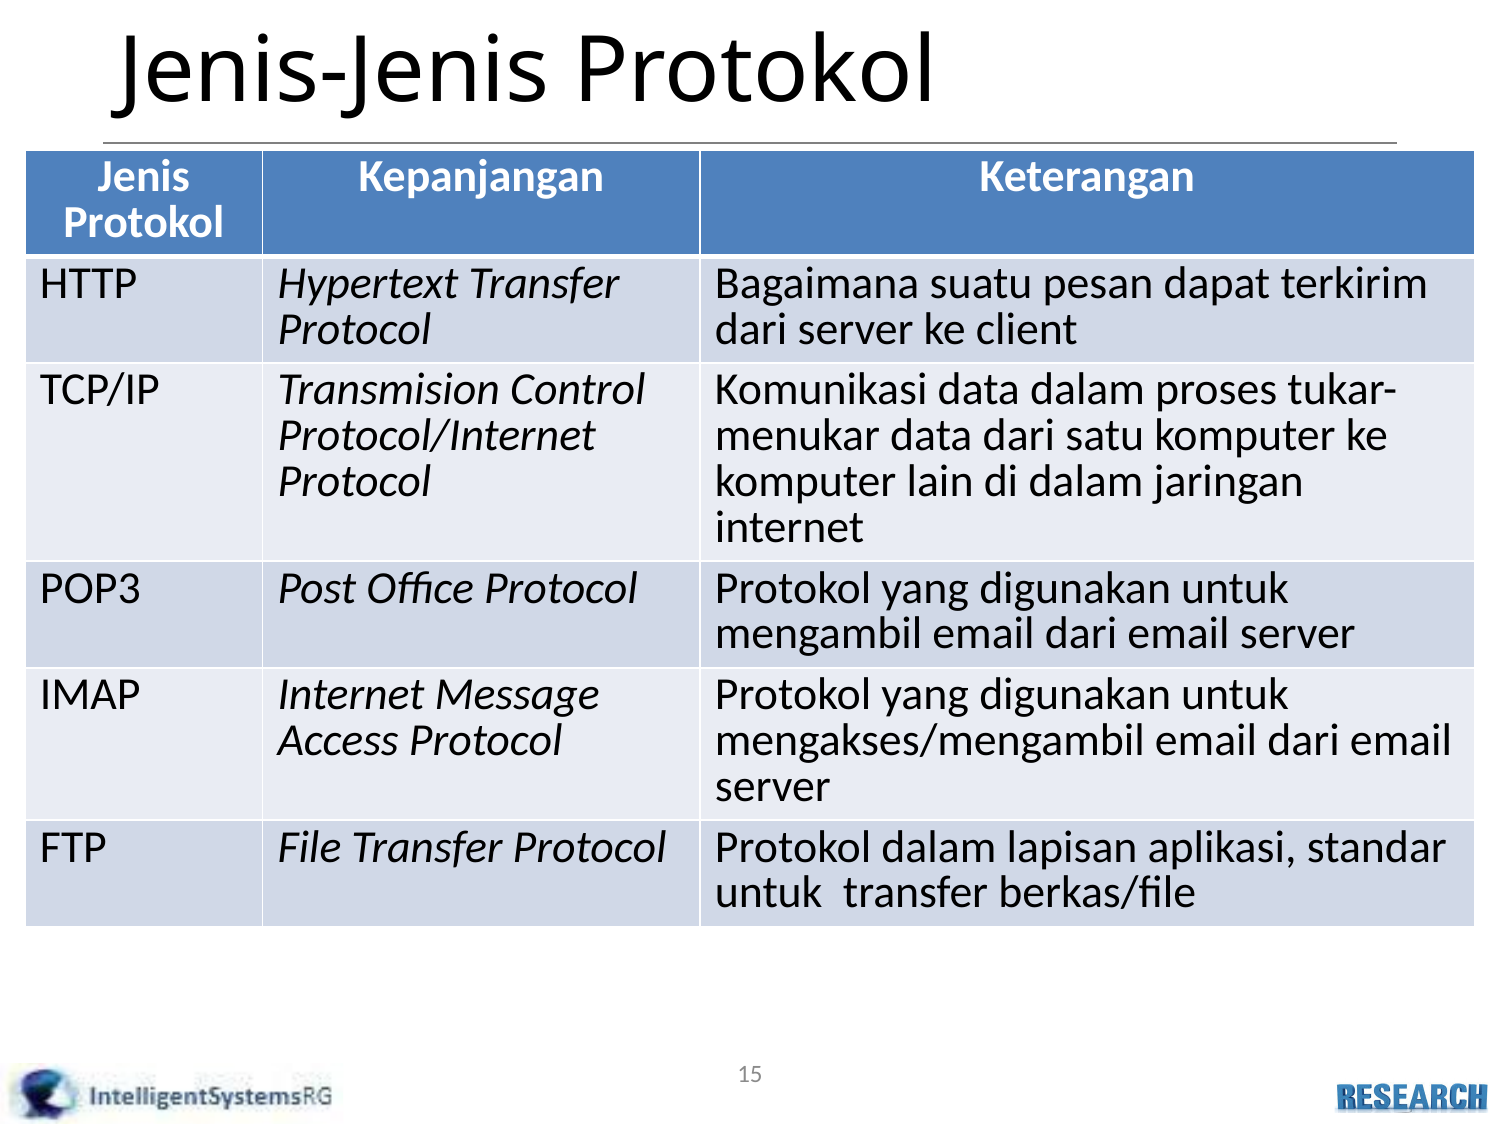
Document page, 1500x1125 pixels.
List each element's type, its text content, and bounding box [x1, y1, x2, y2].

picture [0, 1063, 344, 1124]
table_cell Protokol yang digunakan untuk mengambil email dari email server [701, 562, 1474, 667]
table_header Keterangan [701, 151, 1474, 254]
table_cell Internet Message Access Protocol [263, 669, 699, 819]
table_header Jenis Protokol [26, 151, 262, 254]
table_header Kepanjangan [263, 151, 699, 254]
table_cell Post Office Protocol [263, 562, 699, 667]
table_cell Hypertext Transfer Protocol [263, 259, 699, 362]
table_cell Transmision Control Protocol/Internet Protocol [263, 364, 699, 560]
table_cell POP3 [26, 562, 262, 667]
table_cell Protokol yang digunakan untuk mengakses/mengambil email dari email server [701, 669, 1474, 819]
table_cell File Transfer Protocol [263, 821, 699, 926]
table_cell IMAP [26, 669, 262, 819]
table_cell FTP [26, 821, 262, 926]
table_cell HTTP [26, 259, 262, 362]
title Jenis-Jenis Protokol [103, 13, 1397, 131]
table_cell Komunikasi data dalam proses tukar-menukar data dari satu komputer ke komputer lain di dalam jaringan internet [701, 364, 1474, 560]
picture [1334, 1078, 1489, 1113]
table_cell TCP/IP [26, 364, 262, 560]
table_cell Bagaimana suatu pesan dapat terkirim dari server ke client [701, 259, 1474, 362]
table_cell Protokol dalam lapisan aplikasi, standar untuk transfer berkas/file [701, 821, 1474, 926]
